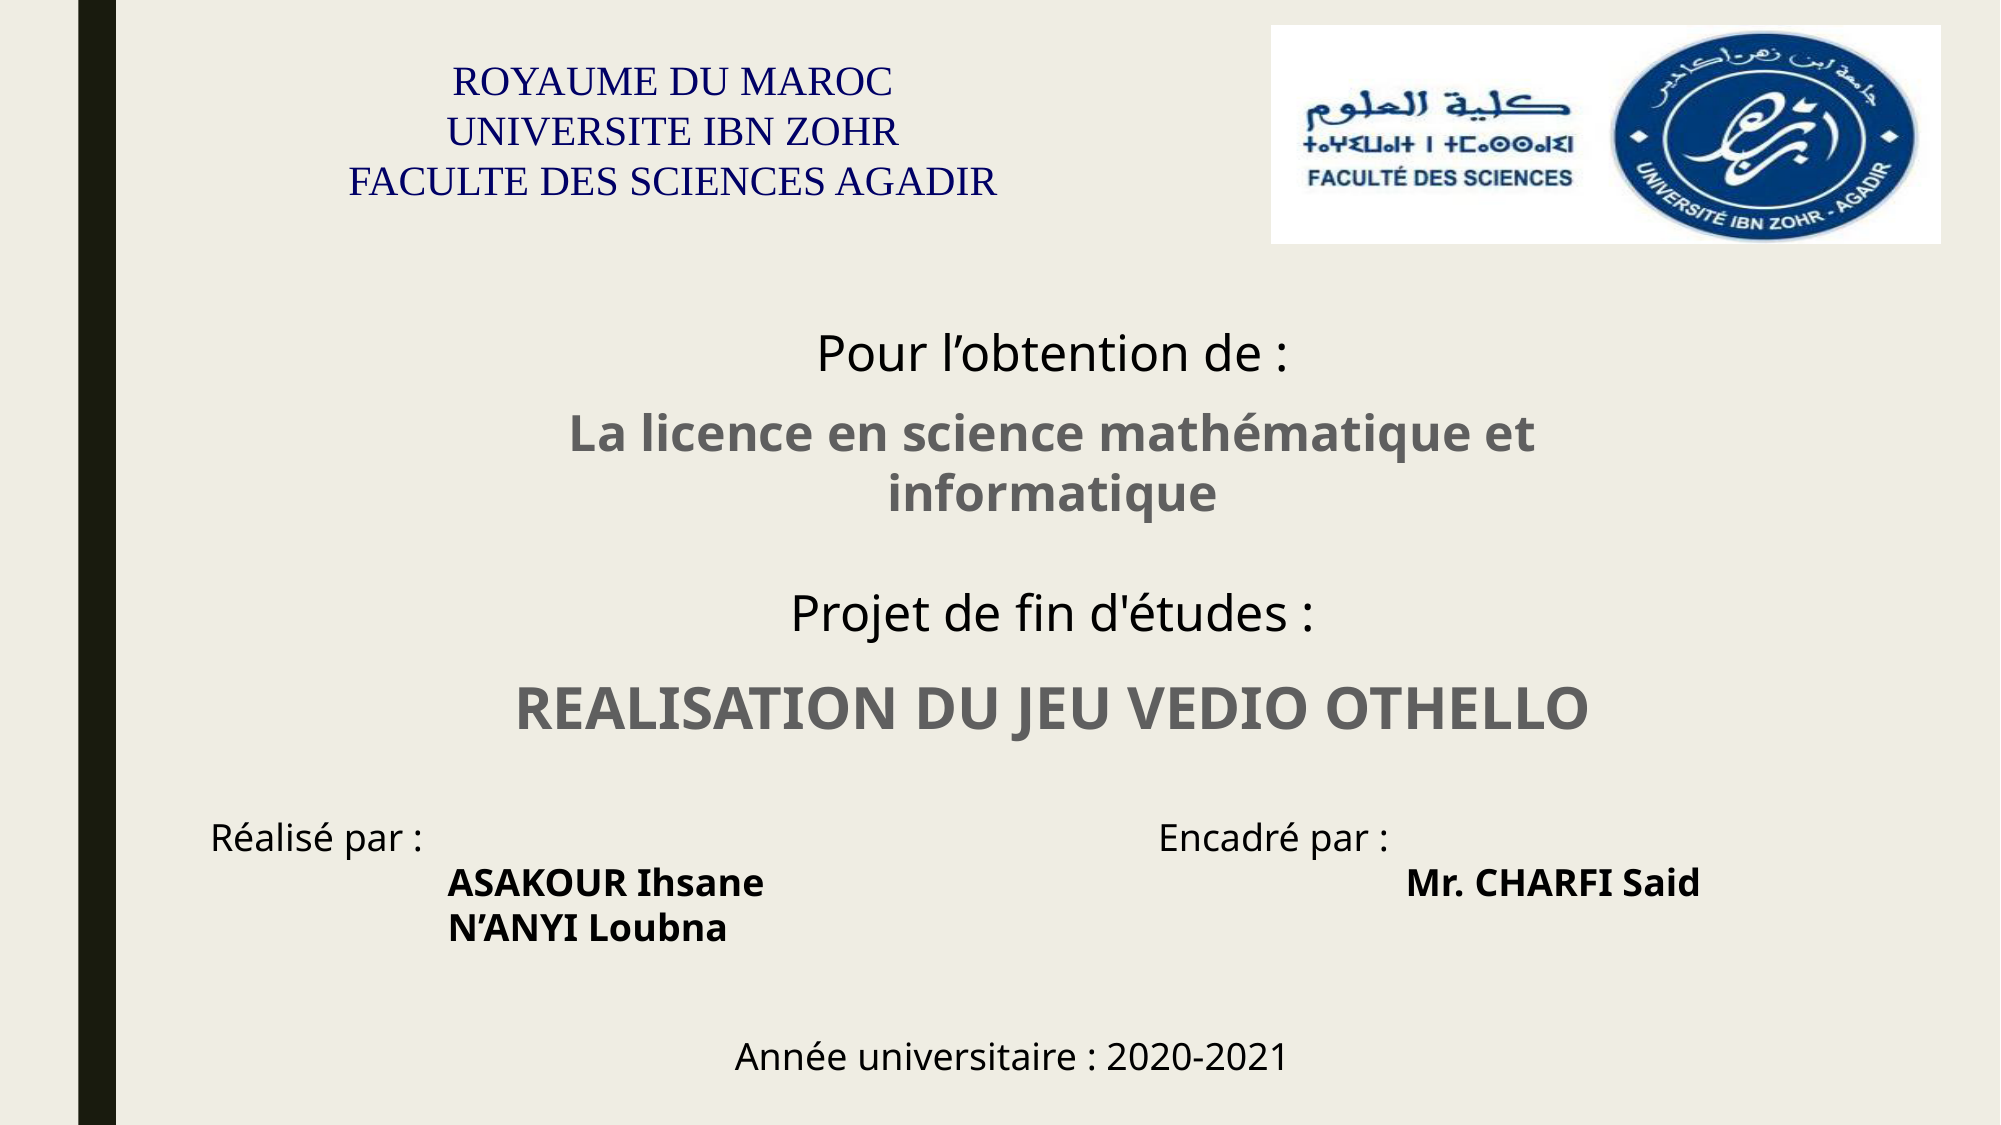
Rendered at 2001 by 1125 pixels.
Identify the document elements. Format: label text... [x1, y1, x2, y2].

text_box Pour l’obtention de : La licence en science mathématique et informatique Projet de fin d'études : REALISATION DU JEU VEDIO OTHELLO [403, 313, 1702, 819]
text_box ROYAUME DU MAROC UNIVERSITE IBN ZOHR FACULTE DES SCIENCES AGADIR [227, 46, 1118, 257]
text_box Année universitaire : 2020-2021 [720, 1025, 1306, 1085]
text_box Encadré par : Mr. CHARFI Said [1143, 806, 1941, 912]
picture [1271, 25, 1941, 244]
text_box Réalisé par : ASAKOUR Ihsane N’ANYI Loubna [195, 806, 798, 1002]
